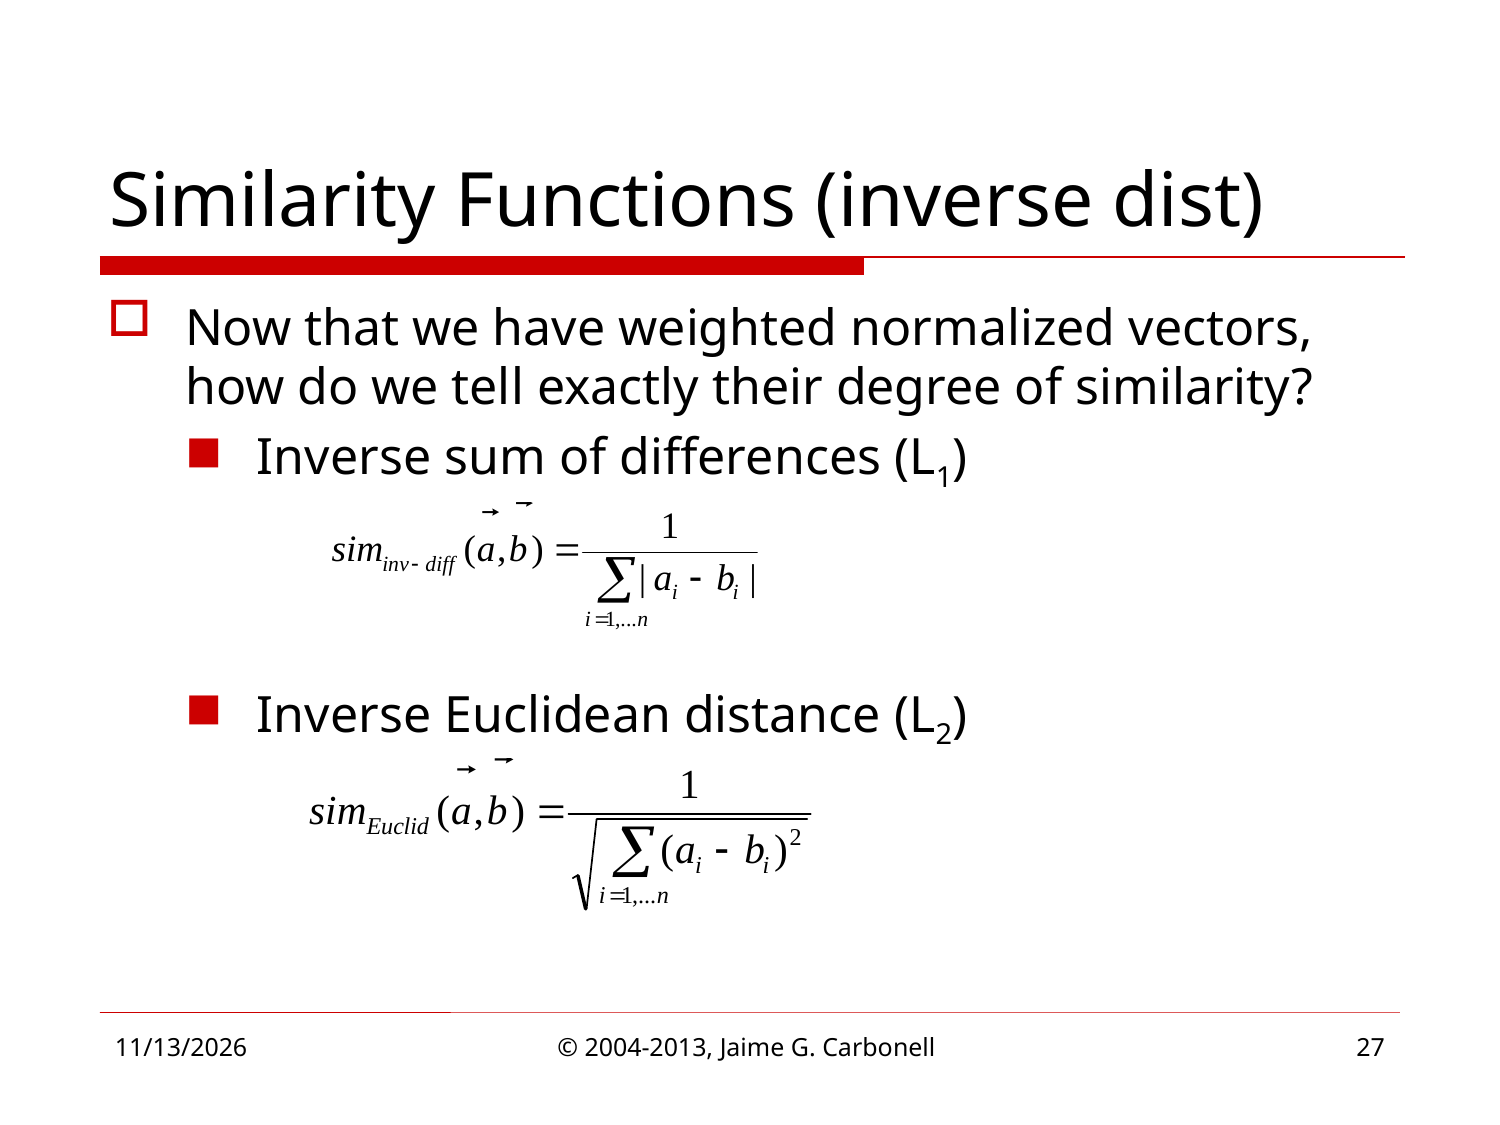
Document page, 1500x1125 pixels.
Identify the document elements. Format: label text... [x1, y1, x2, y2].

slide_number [99, 1024, 426, 1103]
title Similarity Functions (inverse dist) [93, 49, 1407, 250]
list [325, 502, 764, 637]
footer © 2004-2013, Jaime G. Carbonell [512, 1024, 988, 1103]
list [302, 758, 819, 921]
slide_number 27 [1074, 1024, 1401, 1103]
list Now that we have weighted normalized vectors, how do we tell exactly their degree of similarity? Inverse sum of differences (L1) Inverse Euclidean distance (L2) [92, 287, 1441, 967]
